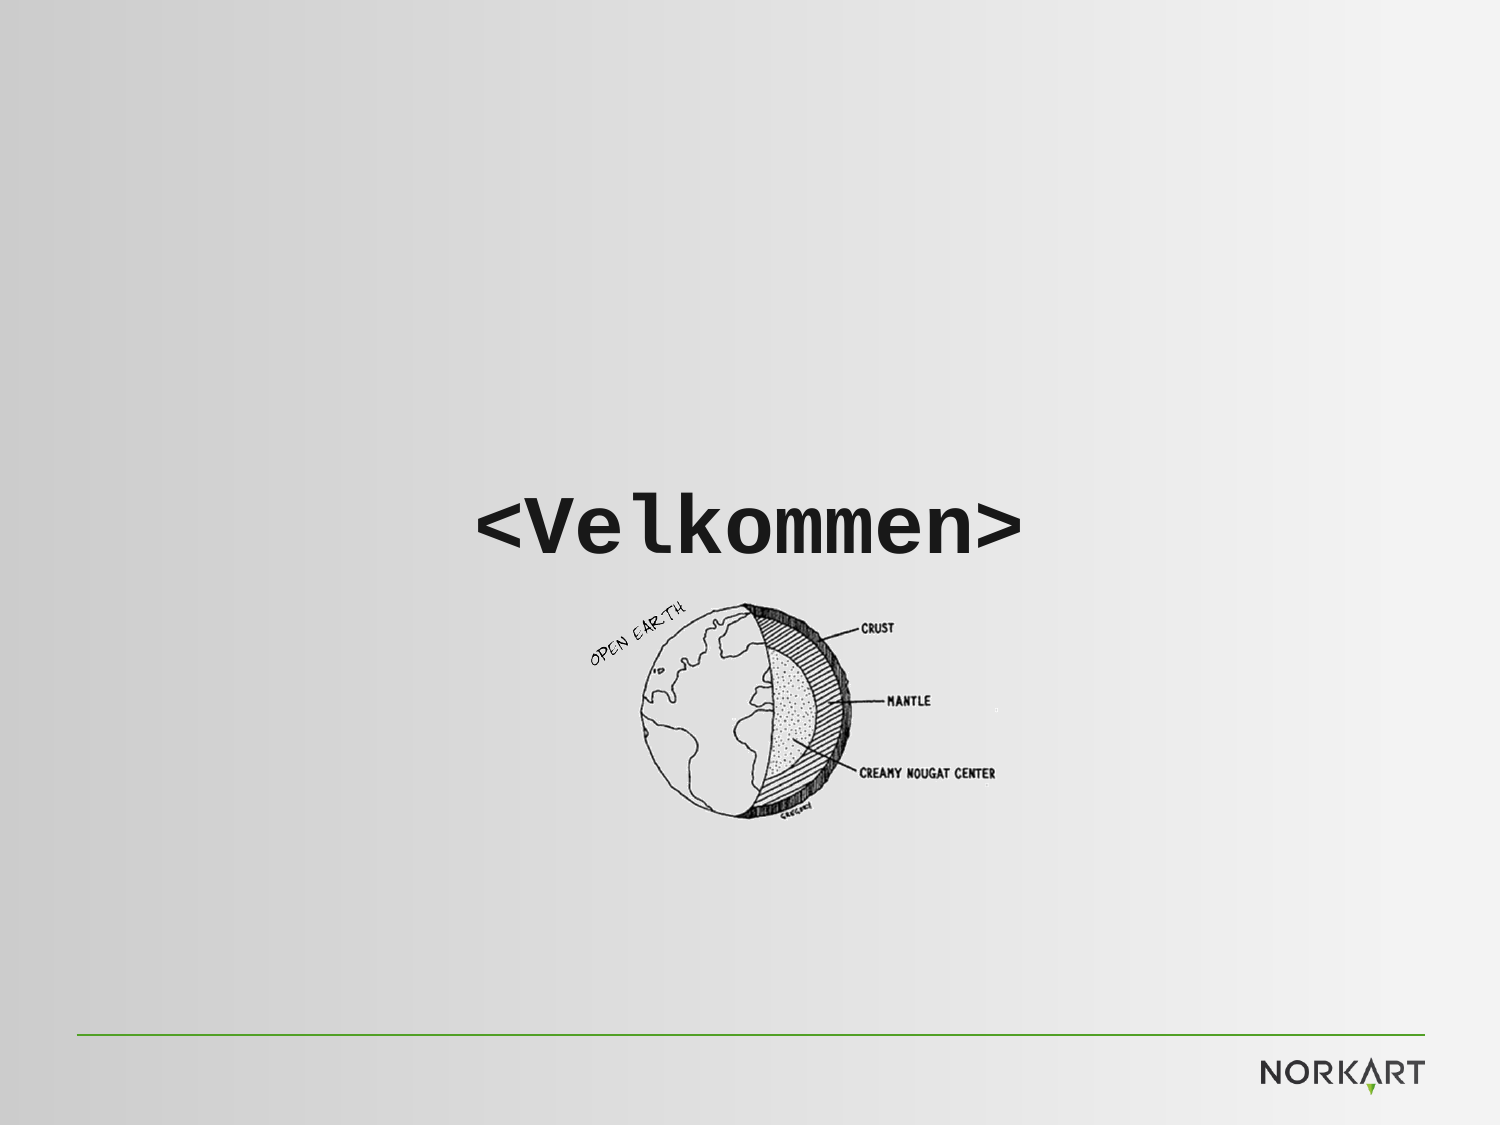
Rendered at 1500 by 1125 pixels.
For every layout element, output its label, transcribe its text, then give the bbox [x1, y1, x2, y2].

picture [1252, 1053, 1425, 1101]
picture [584, 597, 999, 824]
list <Velkommen> [76, 42, 1424, 998]
